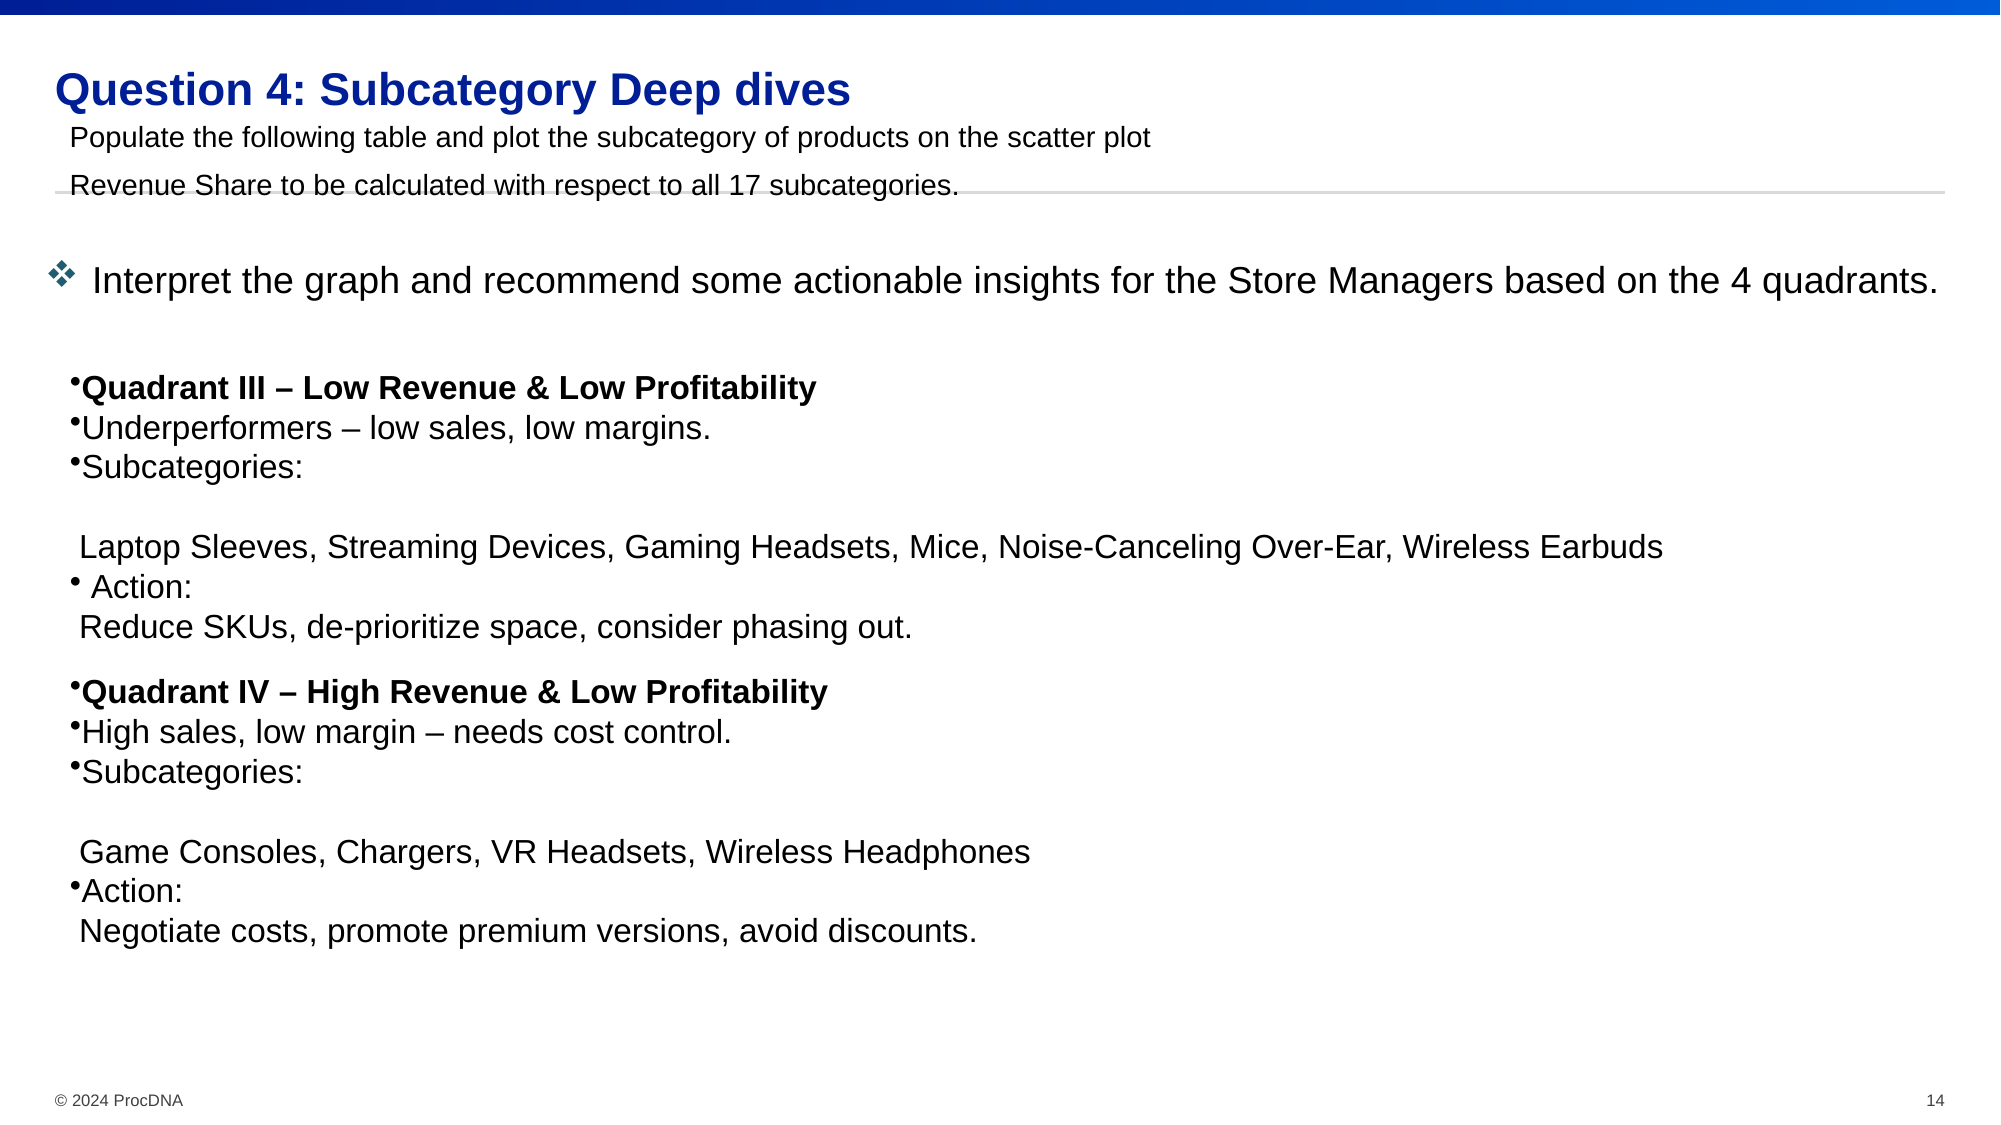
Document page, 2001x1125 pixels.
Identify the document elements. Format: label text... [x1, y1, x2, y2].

text_box Populate the following table and plot the subcategory of products on the scatter plot Revenue Share to be calculated with respect to all 17 subcategories. [54, 114, 1945, 206]
footer © 2024 ProcDNA [54, 1079, 233, 1110]
text_box Quadrant IV – High Revenue & Low Profitability High sales, low margin – needs cost control. Subcategories: Game Consoles, Chargers, VR Headsets, Wireless Headphones Action: Negotiate costs, promote premium versions, avoid discounts. [54, 662, 2000, 957]
title Question 4: Subcategory Deep dives [54, 60, 1945, 114]
text_box Quadrant III – Low Revenue & Low Profitability Underperformers – low sales, low margins. Subcategories: Laptop Sleeves, Streaming Devices, Gaming Headsets, Mice, Noise-Canceling Over-Ear, Wireless Earbuds Action: Reduce SKUs, de-prioritize space, consider phasing out. [54, 358, 2000, 653]
slide_number 14 [1885, 1079, 1945, 1110]
text_box Interpret the graph and recommend some actionable insights for the Store Managers based on the 4 quadrants. [30, 248, 2000, 309]
